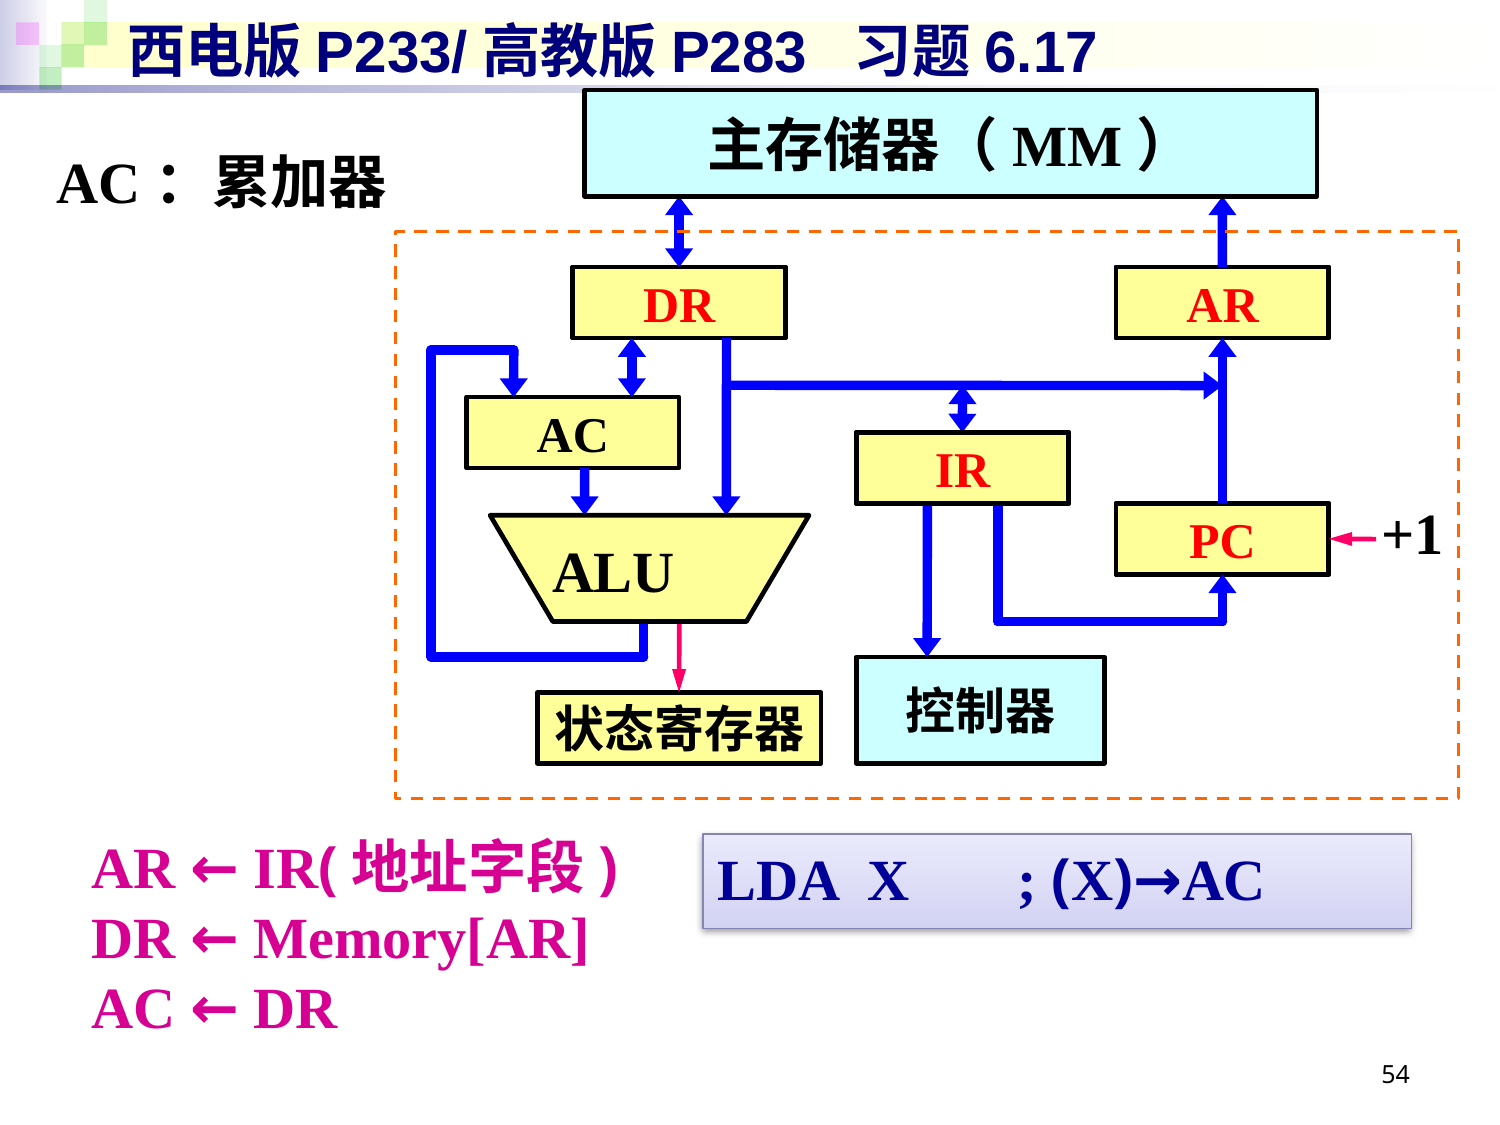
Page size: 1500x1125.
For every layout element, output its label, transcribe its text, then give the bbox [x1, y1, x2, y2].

text_box AC：累加器 [41, 137, 432, 220]
list AR ← IR(地址字段) DR ← Memory[AR] AC ← DR [76, 822, 739, 1071]
text_box 主存储器（MM） [584, 89, 1317, 197]
text_box LDA X ; (X)→AC [702, 833, 1412, 929]
title 西电版P233/高教版P283 习题6.17 [112, 7, 1483, 91]
text_box [395, 231, 1459, 799]
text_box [489, 514, 810, 622]
text_box +1 [1352, 510, 1459, 574]
slide_number 54 [1074, 1024, 1426, 1101]
text_box IR [856, 432, 1069, 504]
